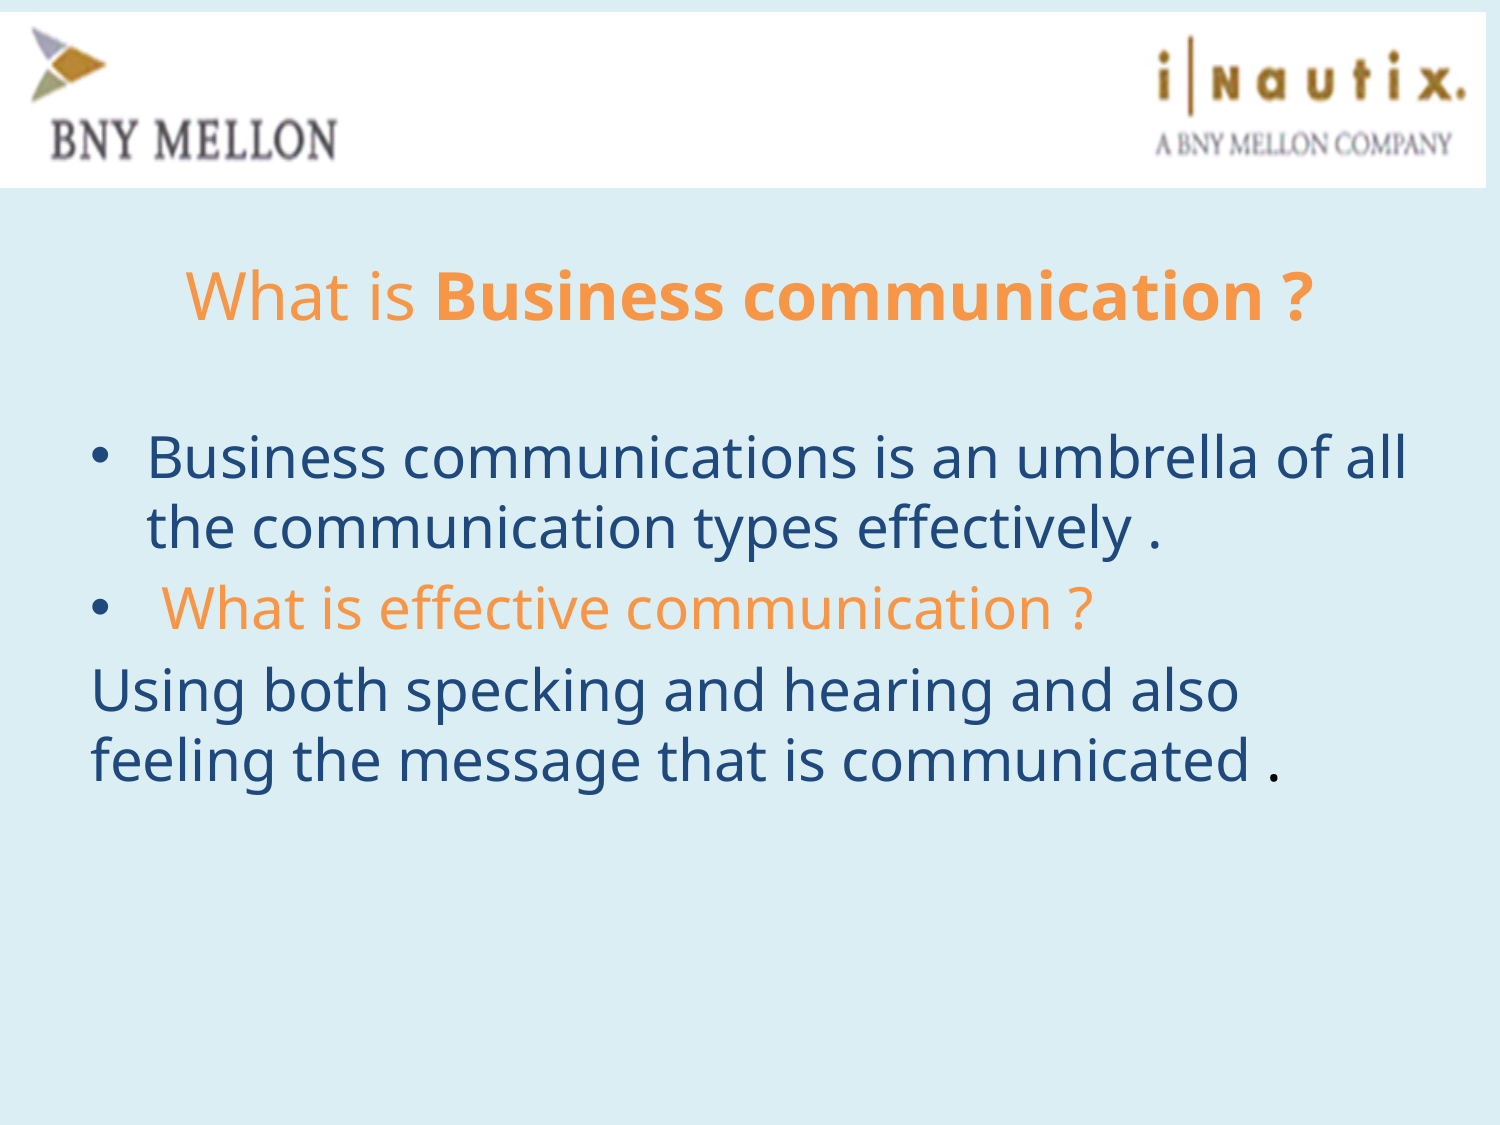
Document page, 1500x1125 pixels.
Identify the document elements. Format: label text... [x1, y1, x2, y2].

picture [0, 12, 1486, 188]
title What is Business communication ? [75, 200, 1425, 388]
list Business communications is an umbrella of all the communication types effectively . What is effective communication ? Using both specking and hearing and also feeling the message that is communicated . [75, 412, 1425, 1005]
